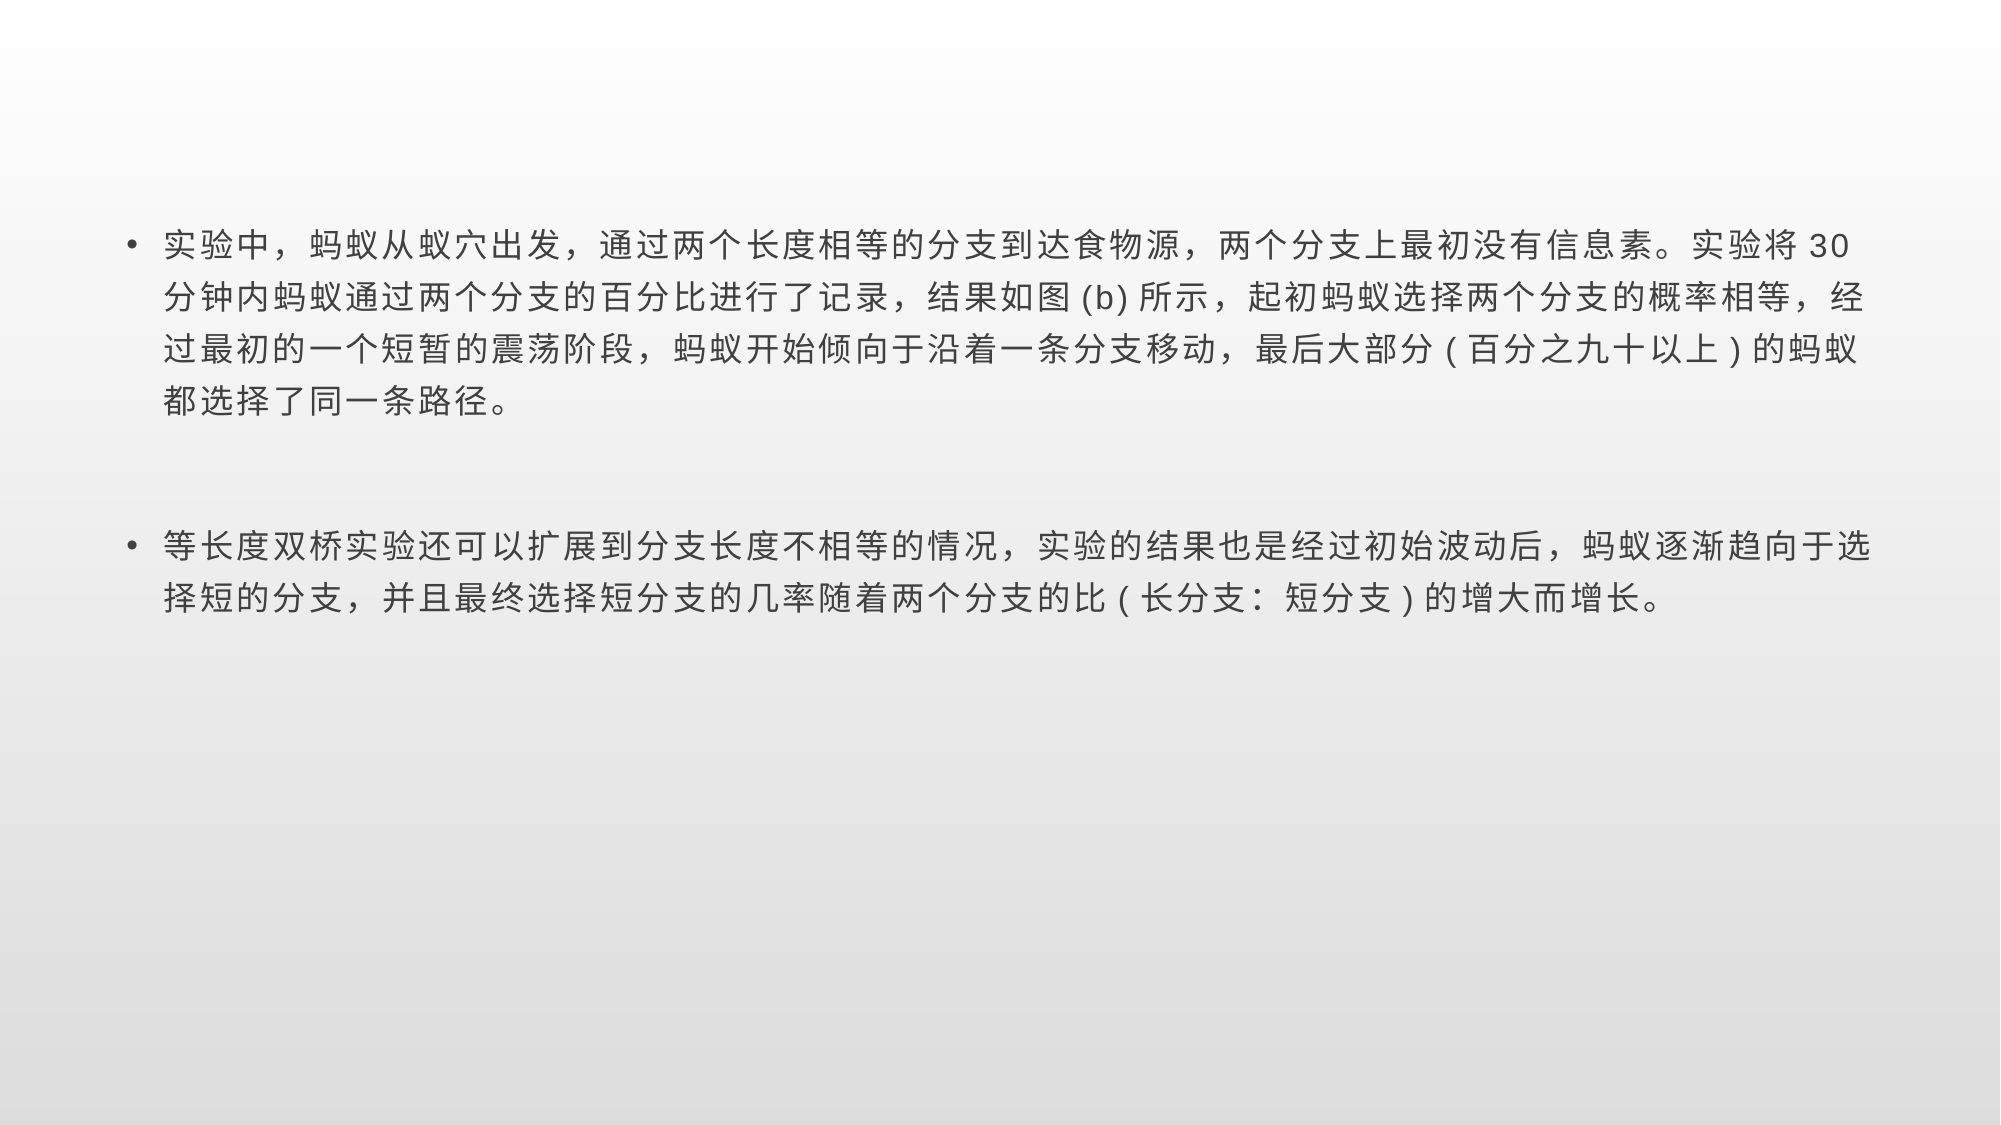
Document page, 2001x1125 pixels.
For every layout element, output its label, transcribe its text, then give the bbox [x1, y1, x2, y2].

list 实验中，蚂蚁从蚁穴出发，通过两个长度相等的分支到达食物源，两个分支上最初没有信息素。实验将30分钟内蚂蚁通过两个分支的百分比进行了记录，结果如图(b)所示，起初蚂蚁选择两个分支的概率相等，经过最初的一个短暂的震荡阶段，蚂蚁开始倾向于沿着一条分支移动，最后大部分(百分之九十以上)的蚂蚁都选择了同一条路径。 等长度双桥实验还可以扩展到分支长度不相等的情况，实验的结果也是经过初始波动后，蚂蚁逐渐趋向于选择短的分支，并且最终选择短分支的几率随着两个分支的比(长分支：短分支)的增大而增长。 [109, 212, 1891, 1040]
